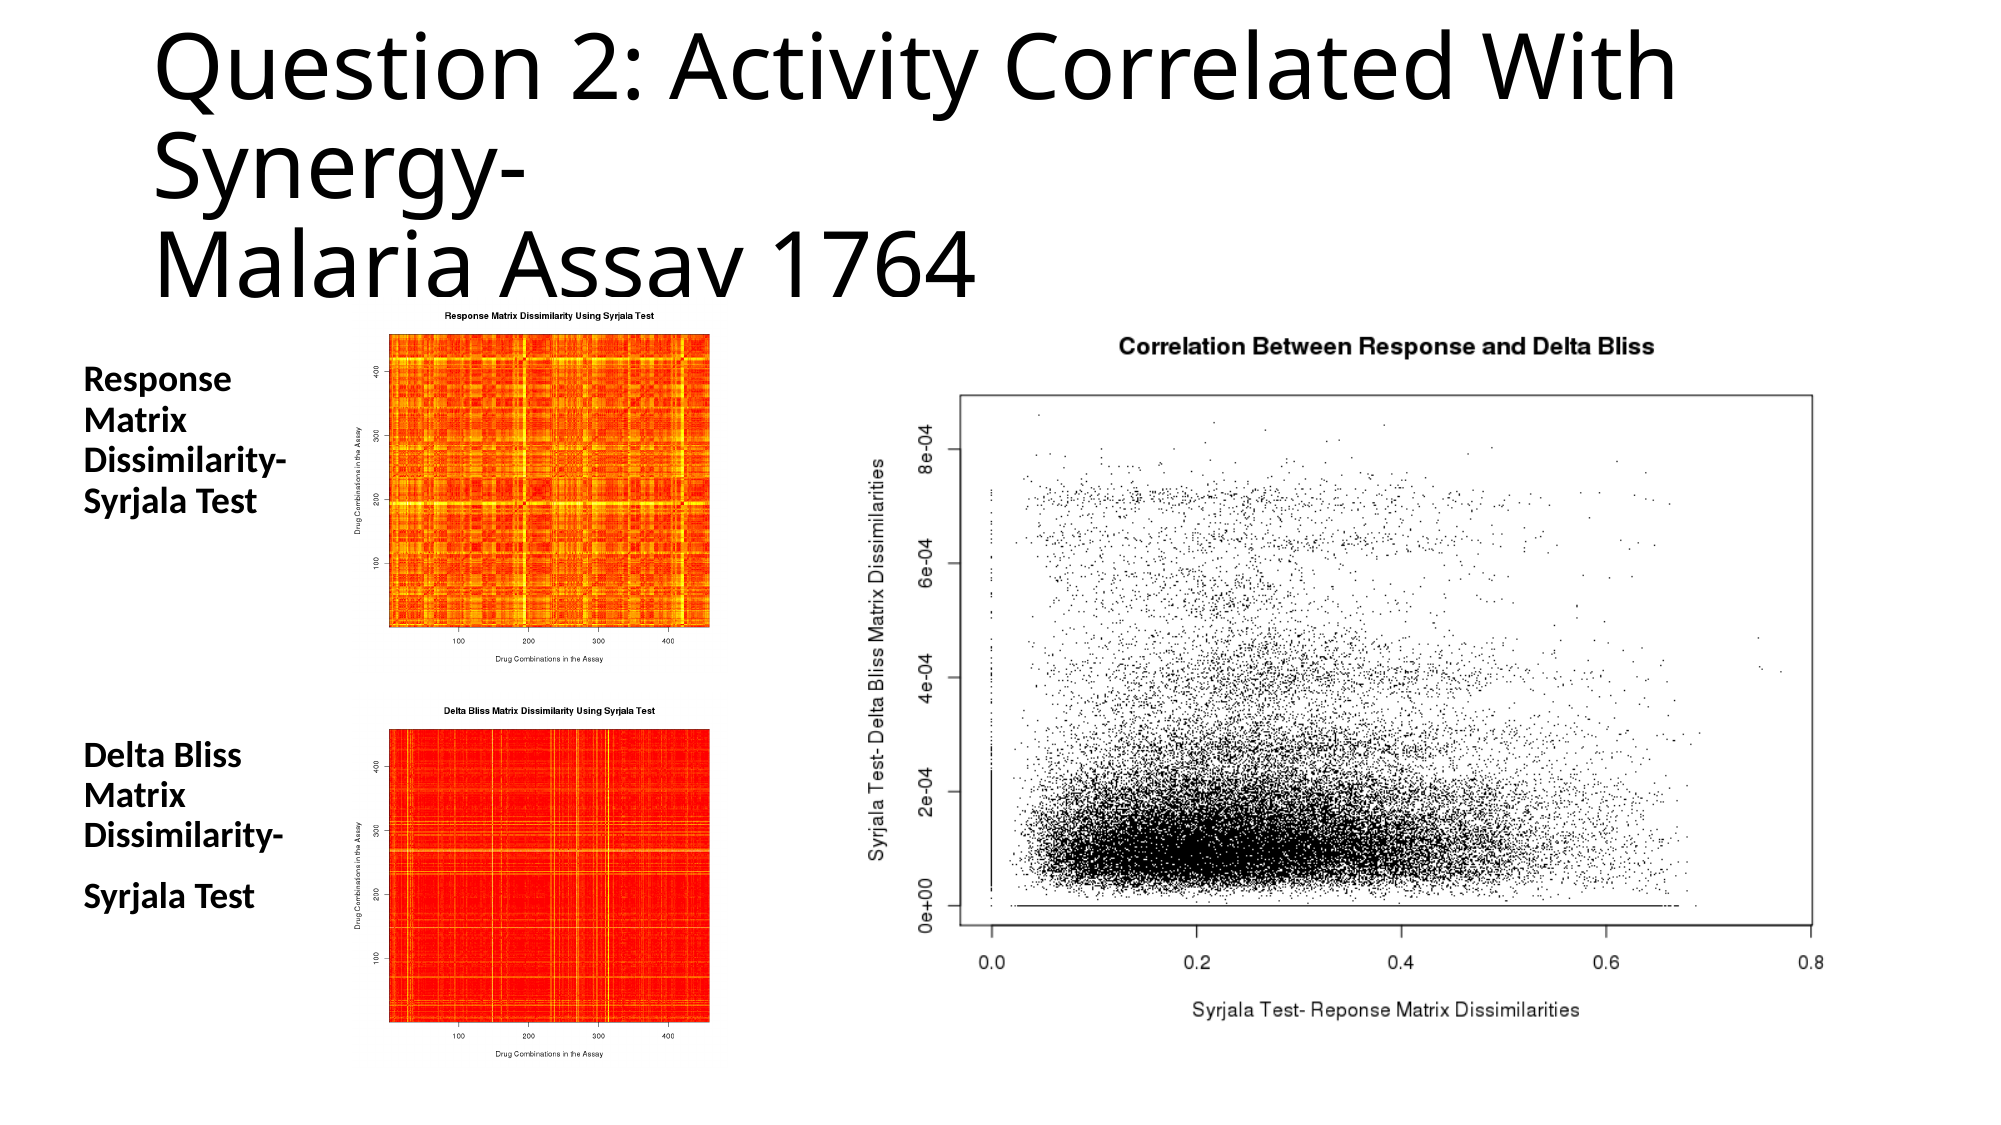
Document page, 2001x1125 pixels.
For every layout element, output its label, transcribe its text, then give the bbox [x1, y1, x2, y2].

list Delta Bliss Matrix Dissimilarity- Syrjala Test [68, 726, 306, 924]
picture [862, 297, 1863, 1048]
title Question 2: Activity Correlated With Synergy- Malaria Assay 1764 [137, 59, 1863, 278]
list Response Matrix Dissimilarity- Syrjala Test [68, 348, 306, 529]
picture [352, 297, 728, 673]
picture [352, 692, 728, 1068]
